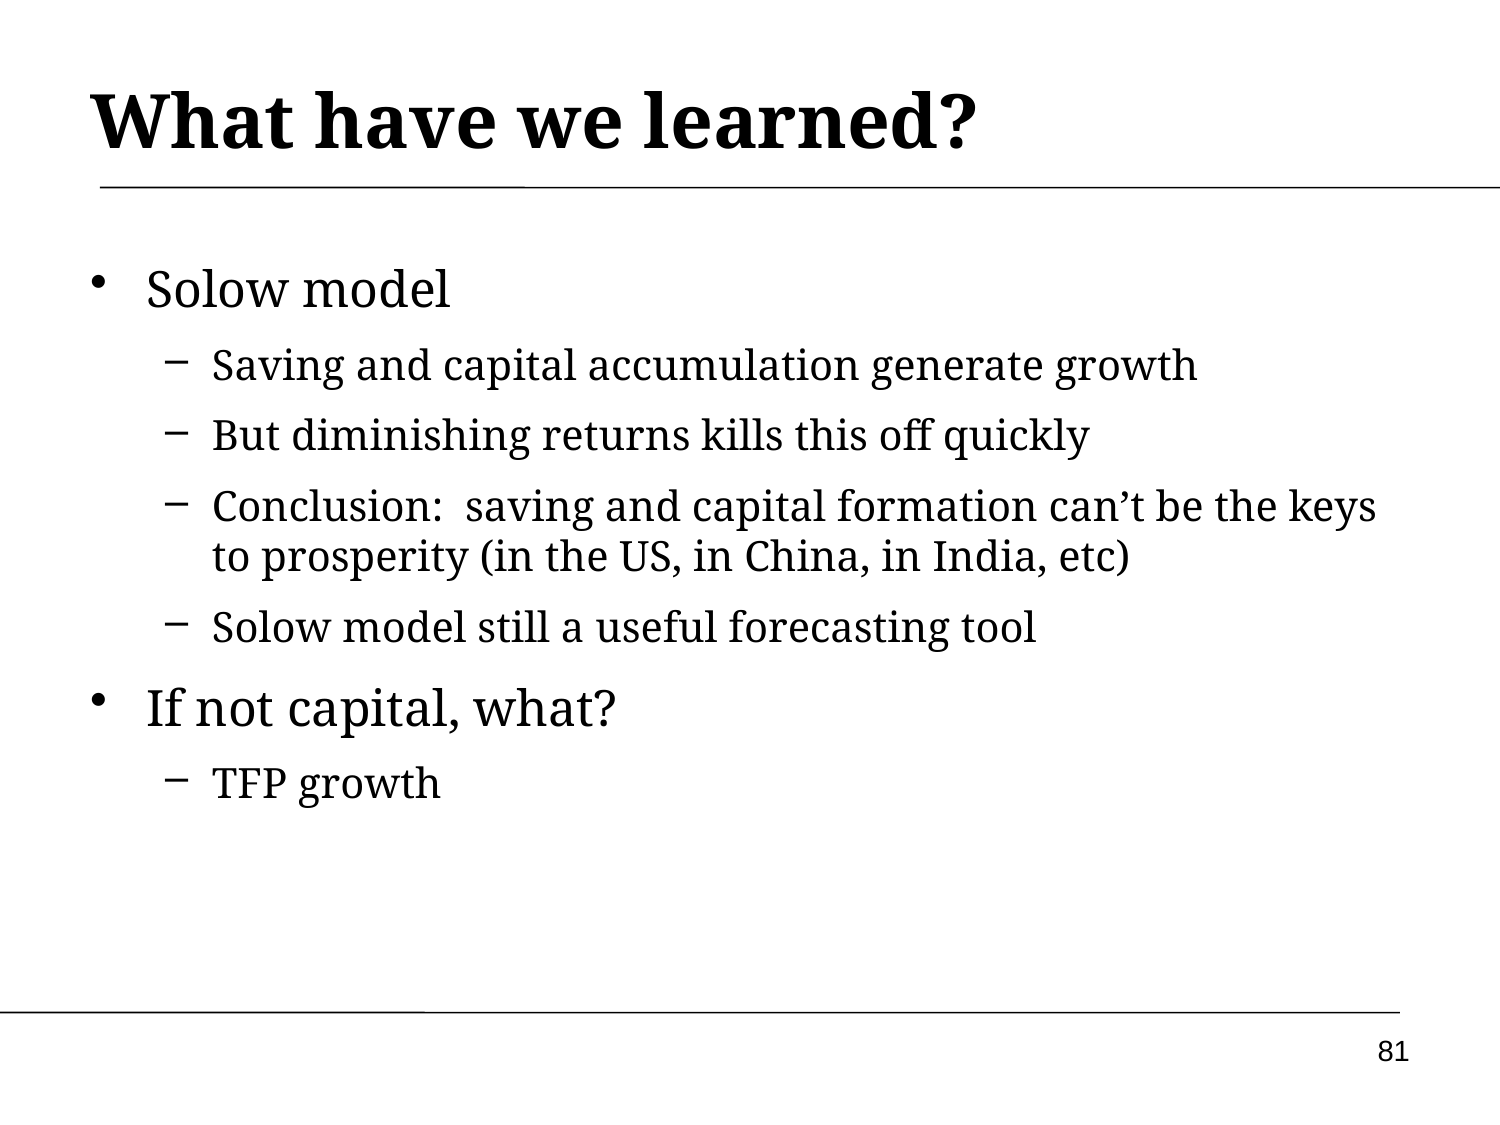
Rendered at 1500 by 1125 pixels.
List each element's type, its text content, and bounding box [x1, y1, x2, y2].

list Solow model Saving and capital accumulation generate growth But diminishing returns kills this off quickly Conclusion: saving and capital formation can’t be the keys to prosperity (in the US, in China, in India, etc) Solow model still a useful forecasting tool If not capital, what? TFP growth [74, 249, 1426, 993]
slide_number 81 [1074, 1024, 1426, 1103]
title What have we learned? [74, 49, 1426, 188]
